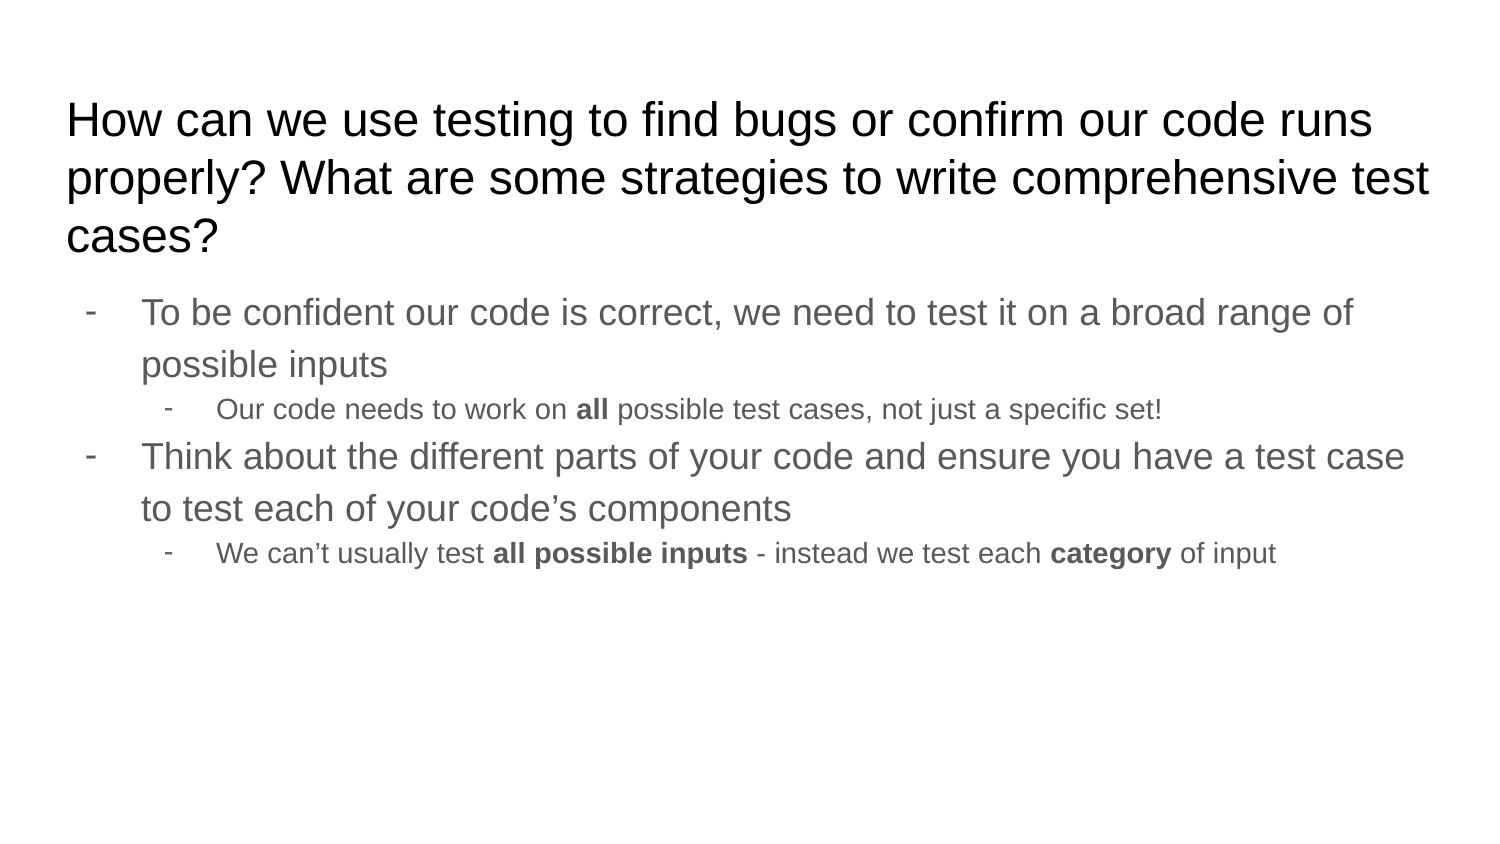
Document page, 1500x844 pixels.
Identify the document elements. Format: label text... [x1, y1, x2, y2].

title How can we use testing to find bugs or confirm our code runs properly? What are some strategies to write comprehensive test cases? [51, 72, 1449, 167]
list To be confident our code is correct, we need to test it on a broad range of possible inputs Our code needs to work on all possible test cases, not just a specific set! Think about the different parts of your code and ensure you have a test case to test each of your code’s components We can’t usually test all possible inputs - instead we test each category of input [51, 266, 1449, 750]
